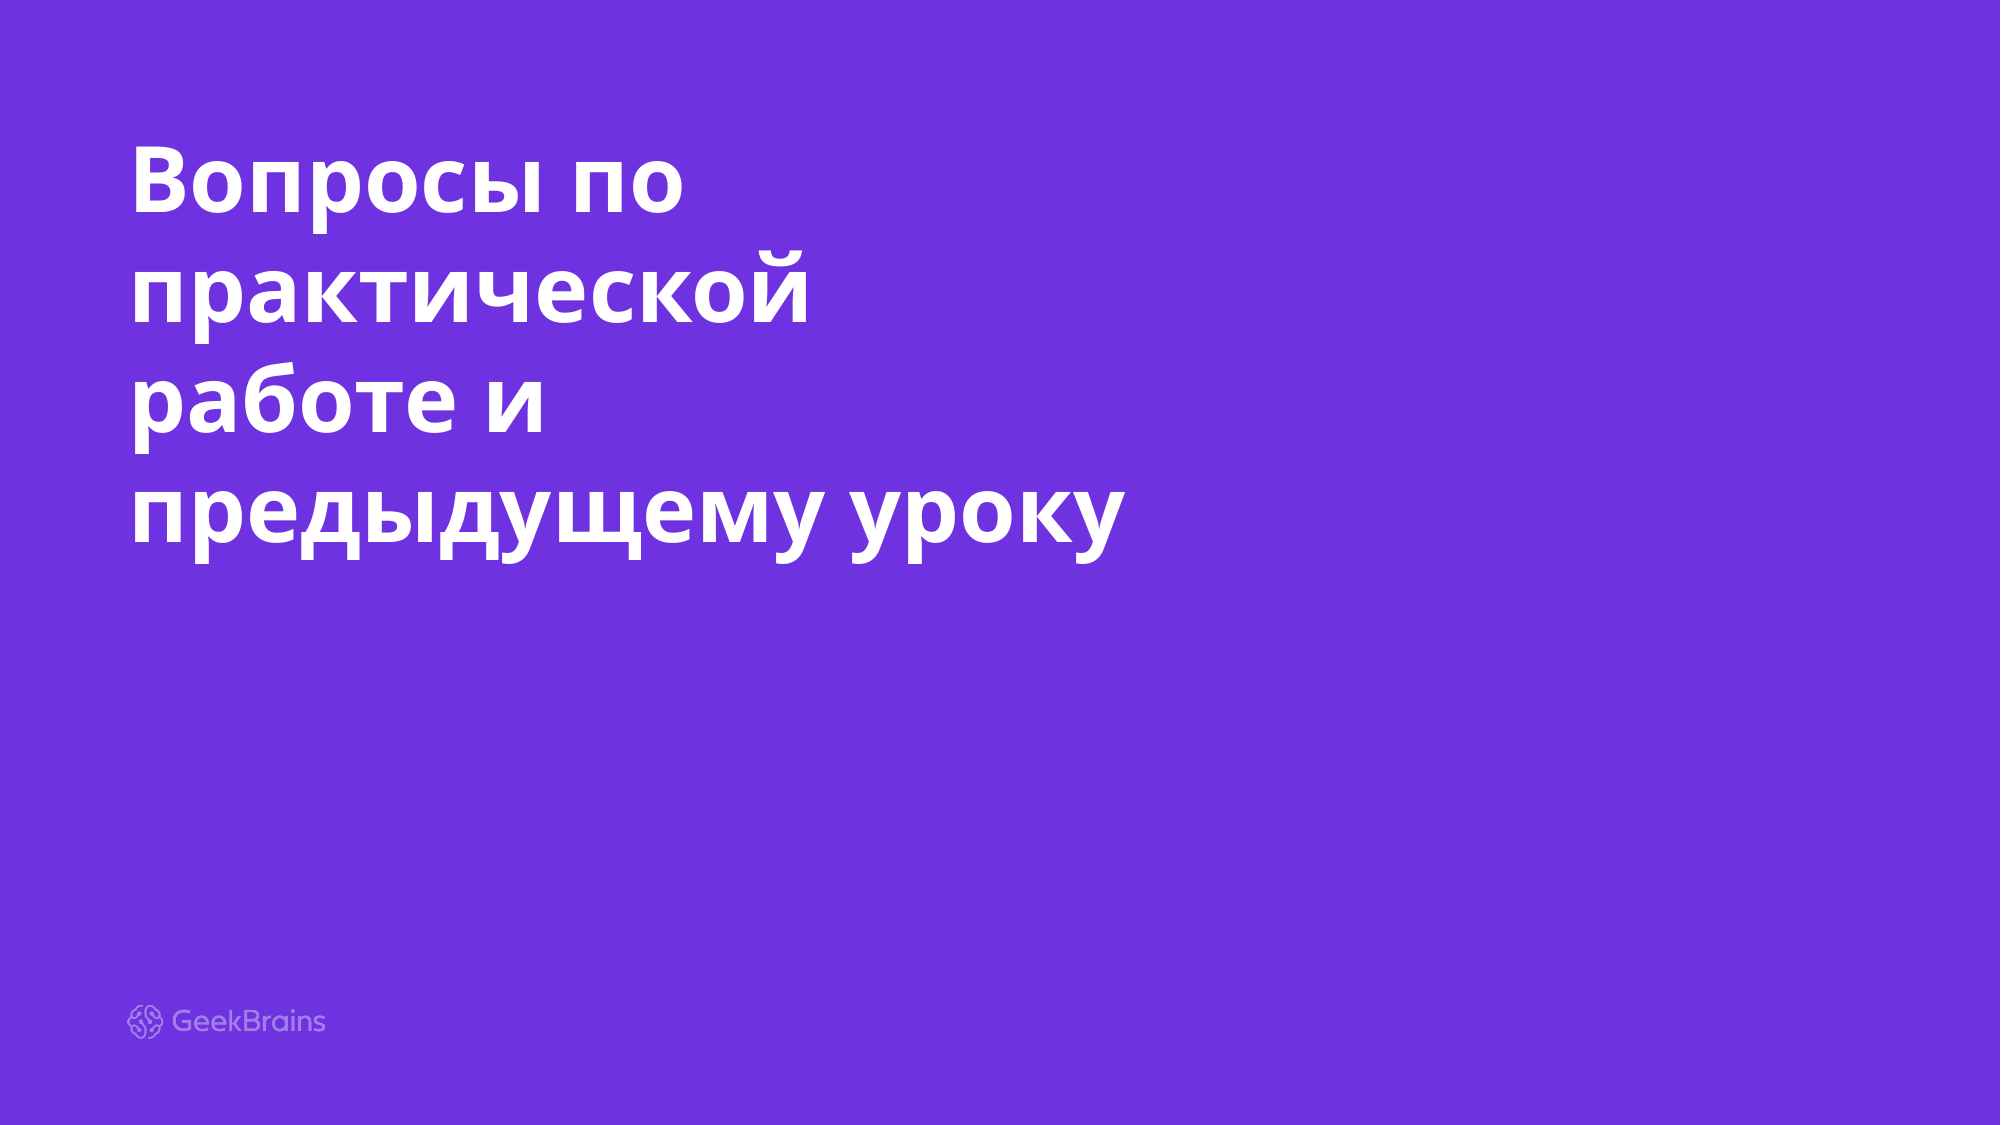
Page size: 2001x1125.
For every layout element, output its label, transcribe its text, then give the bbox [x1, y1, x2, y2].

title Вопросы по практической работе и предыдущему уроку [113, 113, 1177, 1004]
